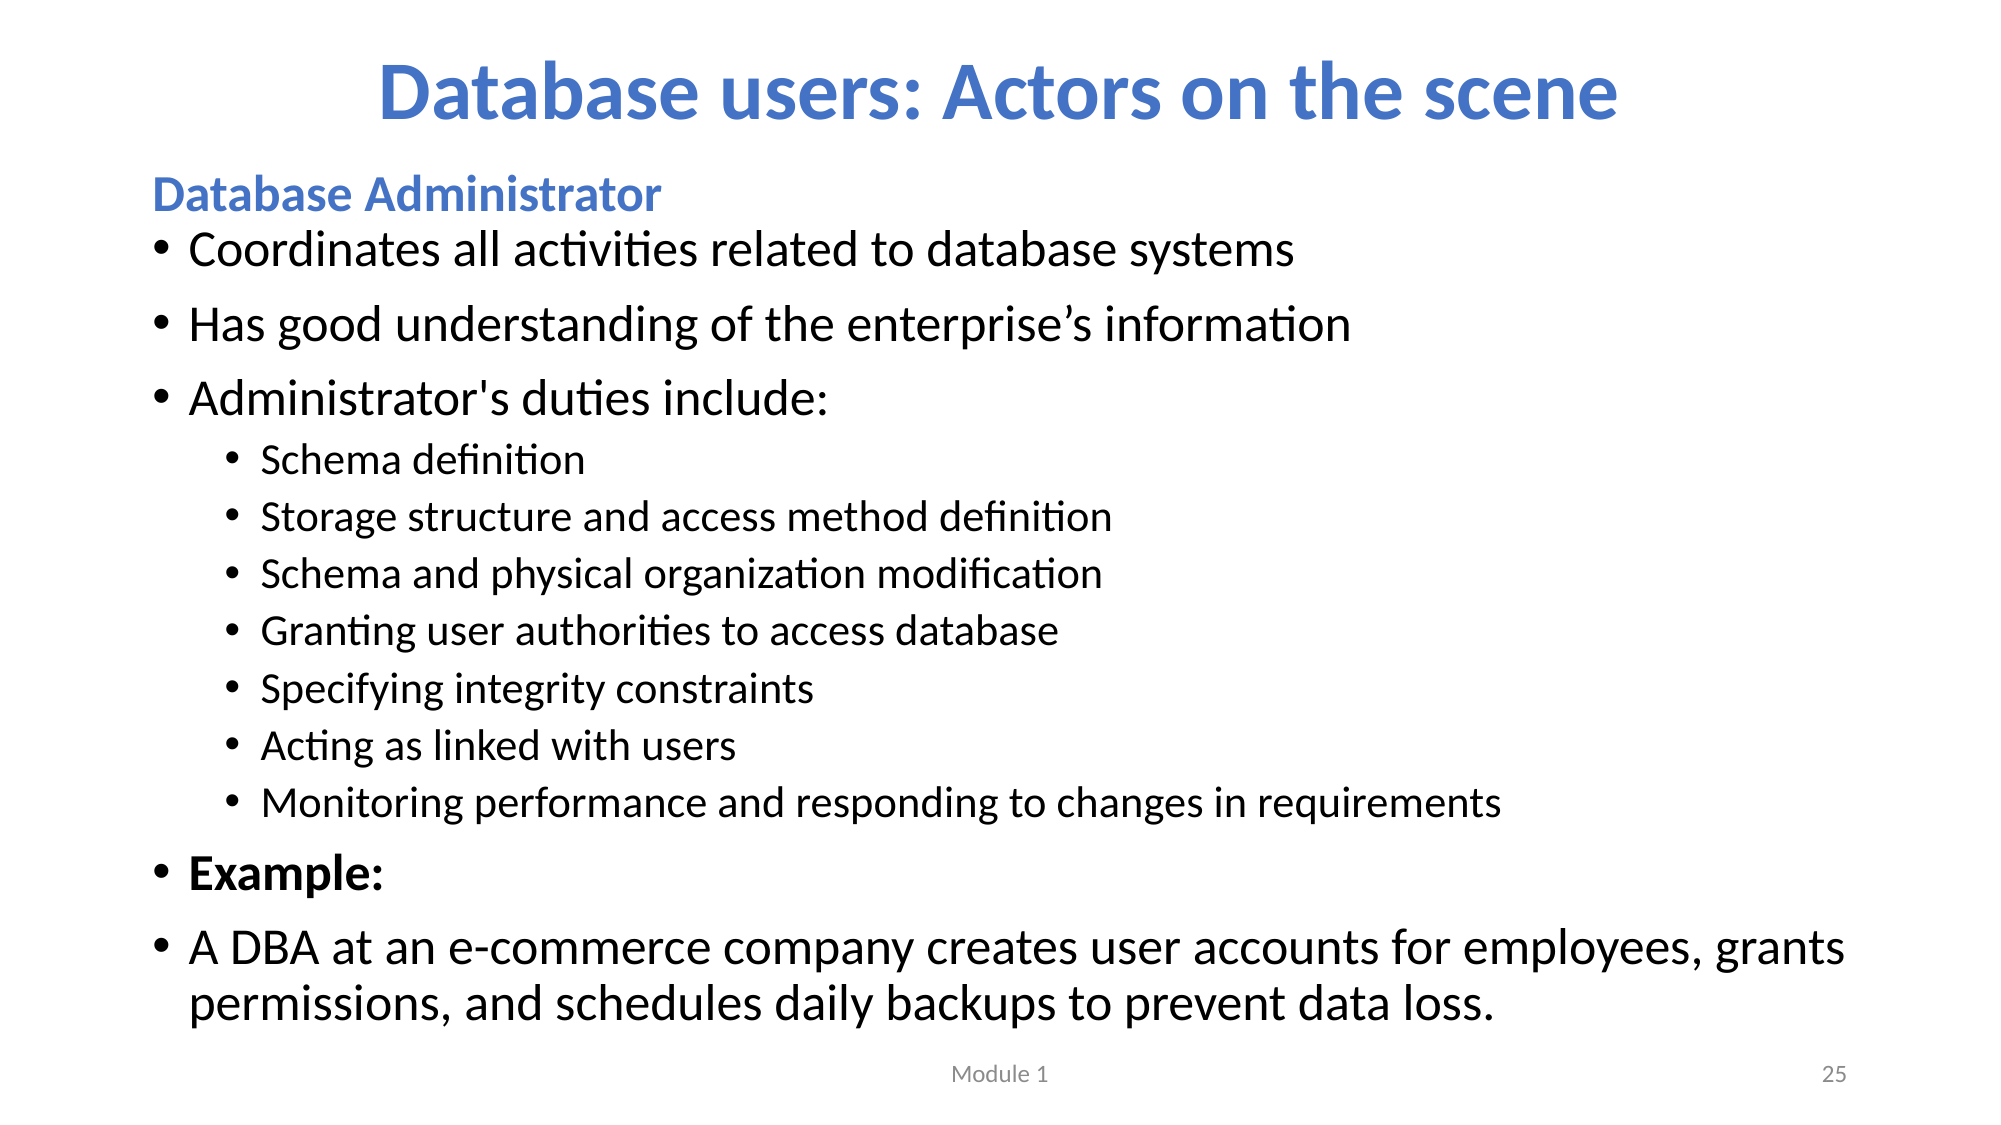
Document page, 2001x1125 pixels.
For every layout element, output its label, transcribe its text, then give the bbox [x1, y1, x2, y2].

text_box [980, 532, 1020, 593]
slide_number 25 [1412, 1042, 1863, 1103]
list Database Administrator Coordinates all activities related to database systems Has good understanding of the enterprise’s information Administrator's duties include: Schema definition Storage structure and access method definition Schema and physical organization modification Granting user authorities to access database Specifying integrity constraints Acting as linked with users Monitoring performance and responding to changes in requirements Example: A DBA at an e-commerce company creates user accounts for employees, grants permissions, and schedules daily backups to prevent data loss. [137, 158, 1863, 1043]
footer Module 1 [662, 1042, 1338, 1103]
title Database users: Actors on the scene [137, 34, 1863, 150]
